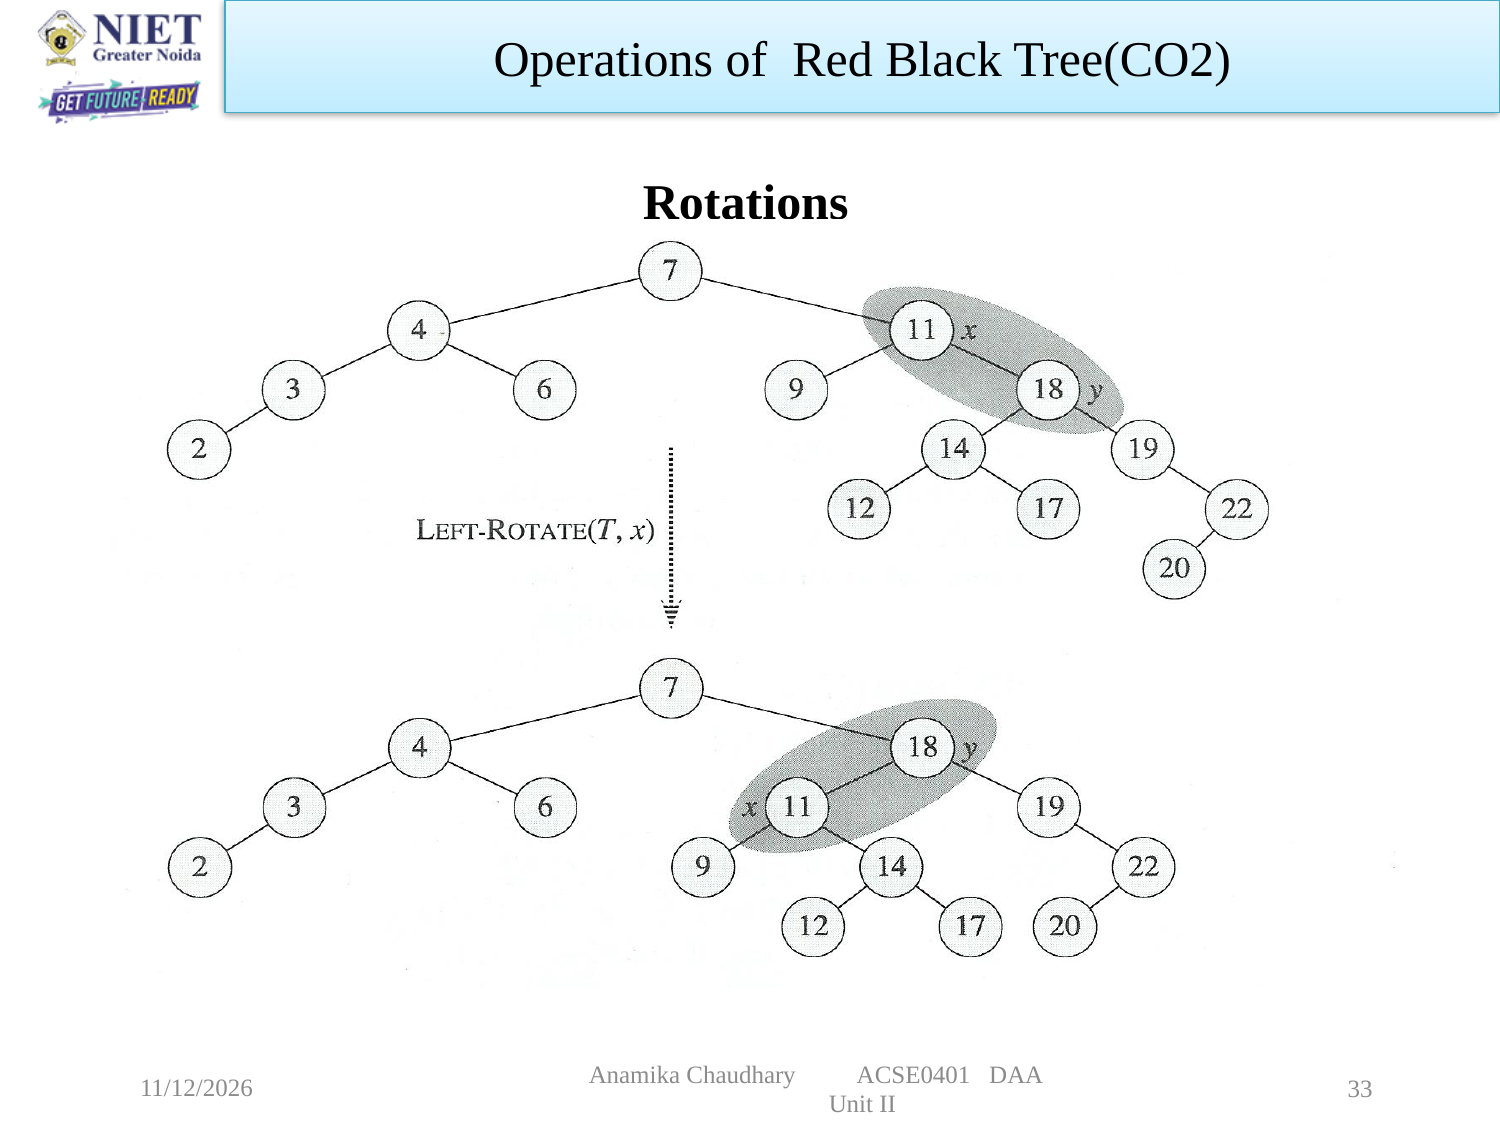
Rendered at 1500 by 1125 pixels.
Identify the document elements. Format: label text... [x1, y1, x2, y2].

footer Anamika Chaudhary ACSE0401 DAA Unit II [549, 1050, 1175, 1125]
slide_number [125, 1048, 463, 1124]
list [110, 219, 1422, 988]
title Rotations [112, 162, 1375, 217]
text_box Operations of Red Black Tree(CO2) [238, 0, 1500, 113]
picture [0, 0, 238, 135]
slide_number 33 [1175, 1050, 1388, 1125]
